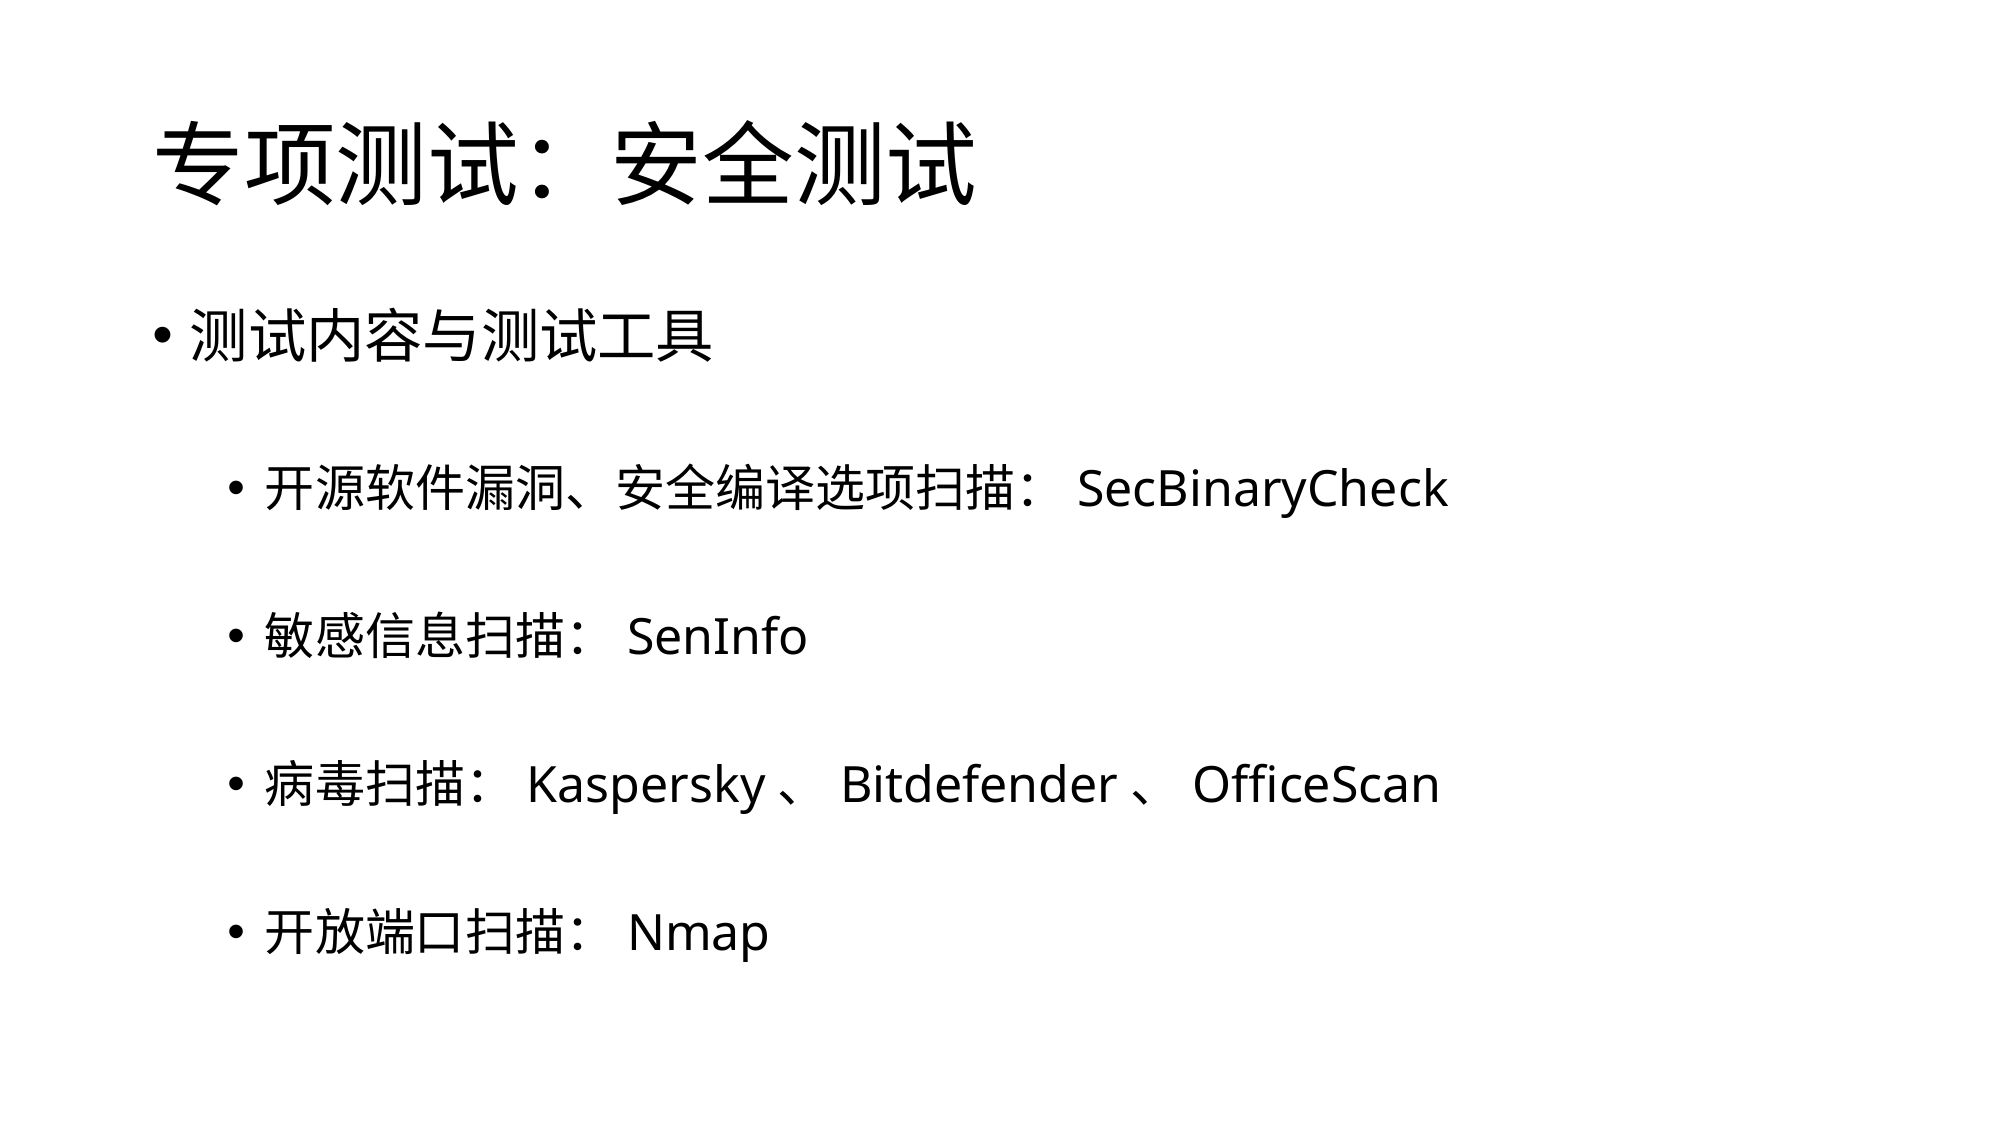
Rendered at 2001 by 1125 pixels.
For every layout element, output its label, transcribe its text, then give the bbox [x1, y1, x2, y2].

title 专项测试：安全测试 [137, 59, 1863, 278]
list 测试内容与测试工具 开源软件漏洞、安全编译选项扫描：SecBinaryCheck 敏感信息扫描：SenInfo 病毒扫描：Kaspersky、Bitdefender、OfficeScan 开放端口扫描：Nmap [137, 299, 1863, 1014]
